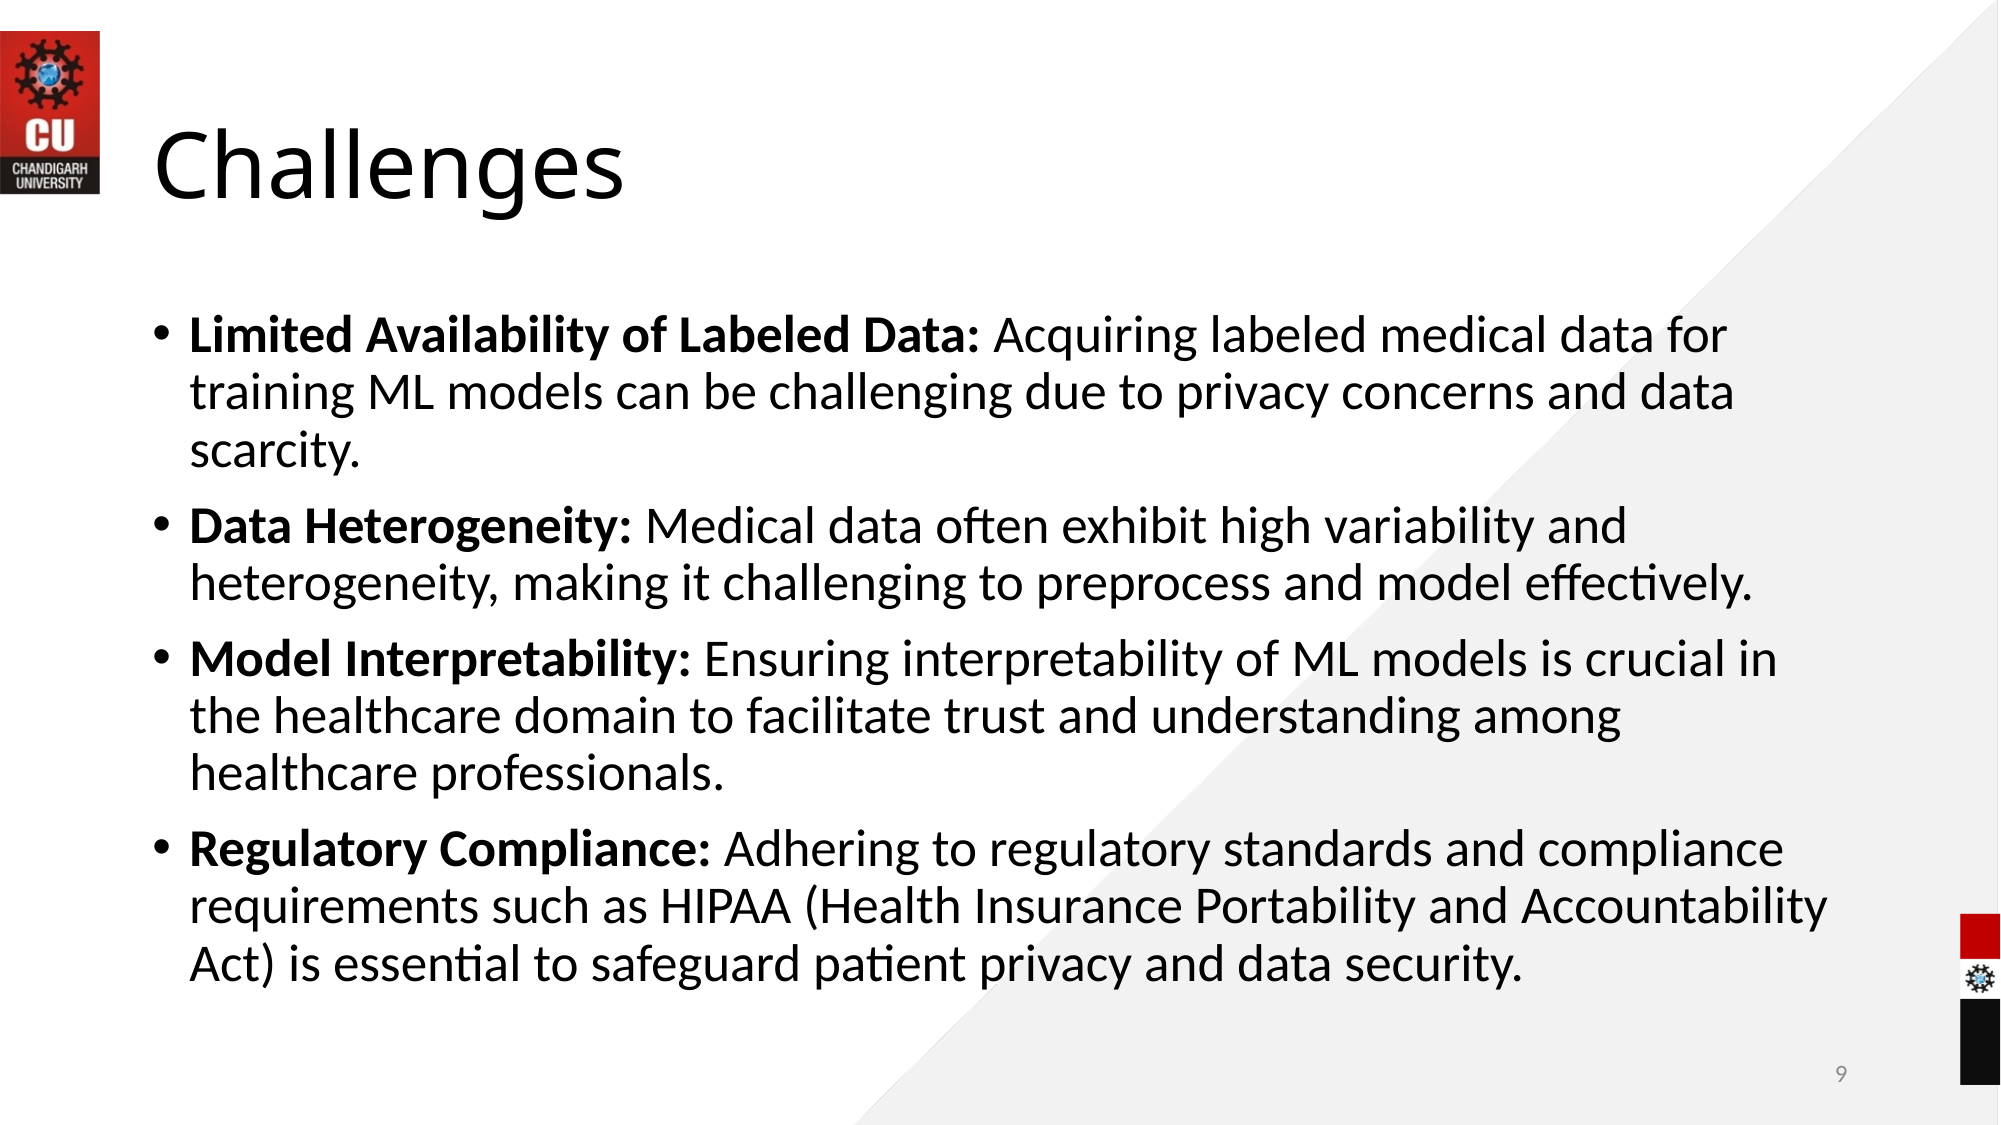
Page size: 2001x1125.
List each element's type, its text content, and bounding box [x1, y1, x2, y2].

slide_number 9 [1412, 1042, 1863, 1103]
title Challenges [137, 59, 1863, 278]
picture [0, 0, 2001, 1125]
list Limited Availability of Labeled Data: Acquiring labeled medical data for training ML models can be challenging due to privacy concerns and data scarcity. Data Heterogeneity: Medical data often exhibit high variability and heterogeneity, making it challenging to preprocess and model effectively. Model Interpretability: Ensuring interpretability of ML models is crucial in the healthcare domain to facilitate trust and understanding among healthcare professionals. Regulatory Compliance: Adhering to regulatory standards and compliance requirements such as HIPAA (Health Insurance Portability and Accountability Act) is essential to safeguard patient privacy and data security. [137, 299, 1863, 1014]
